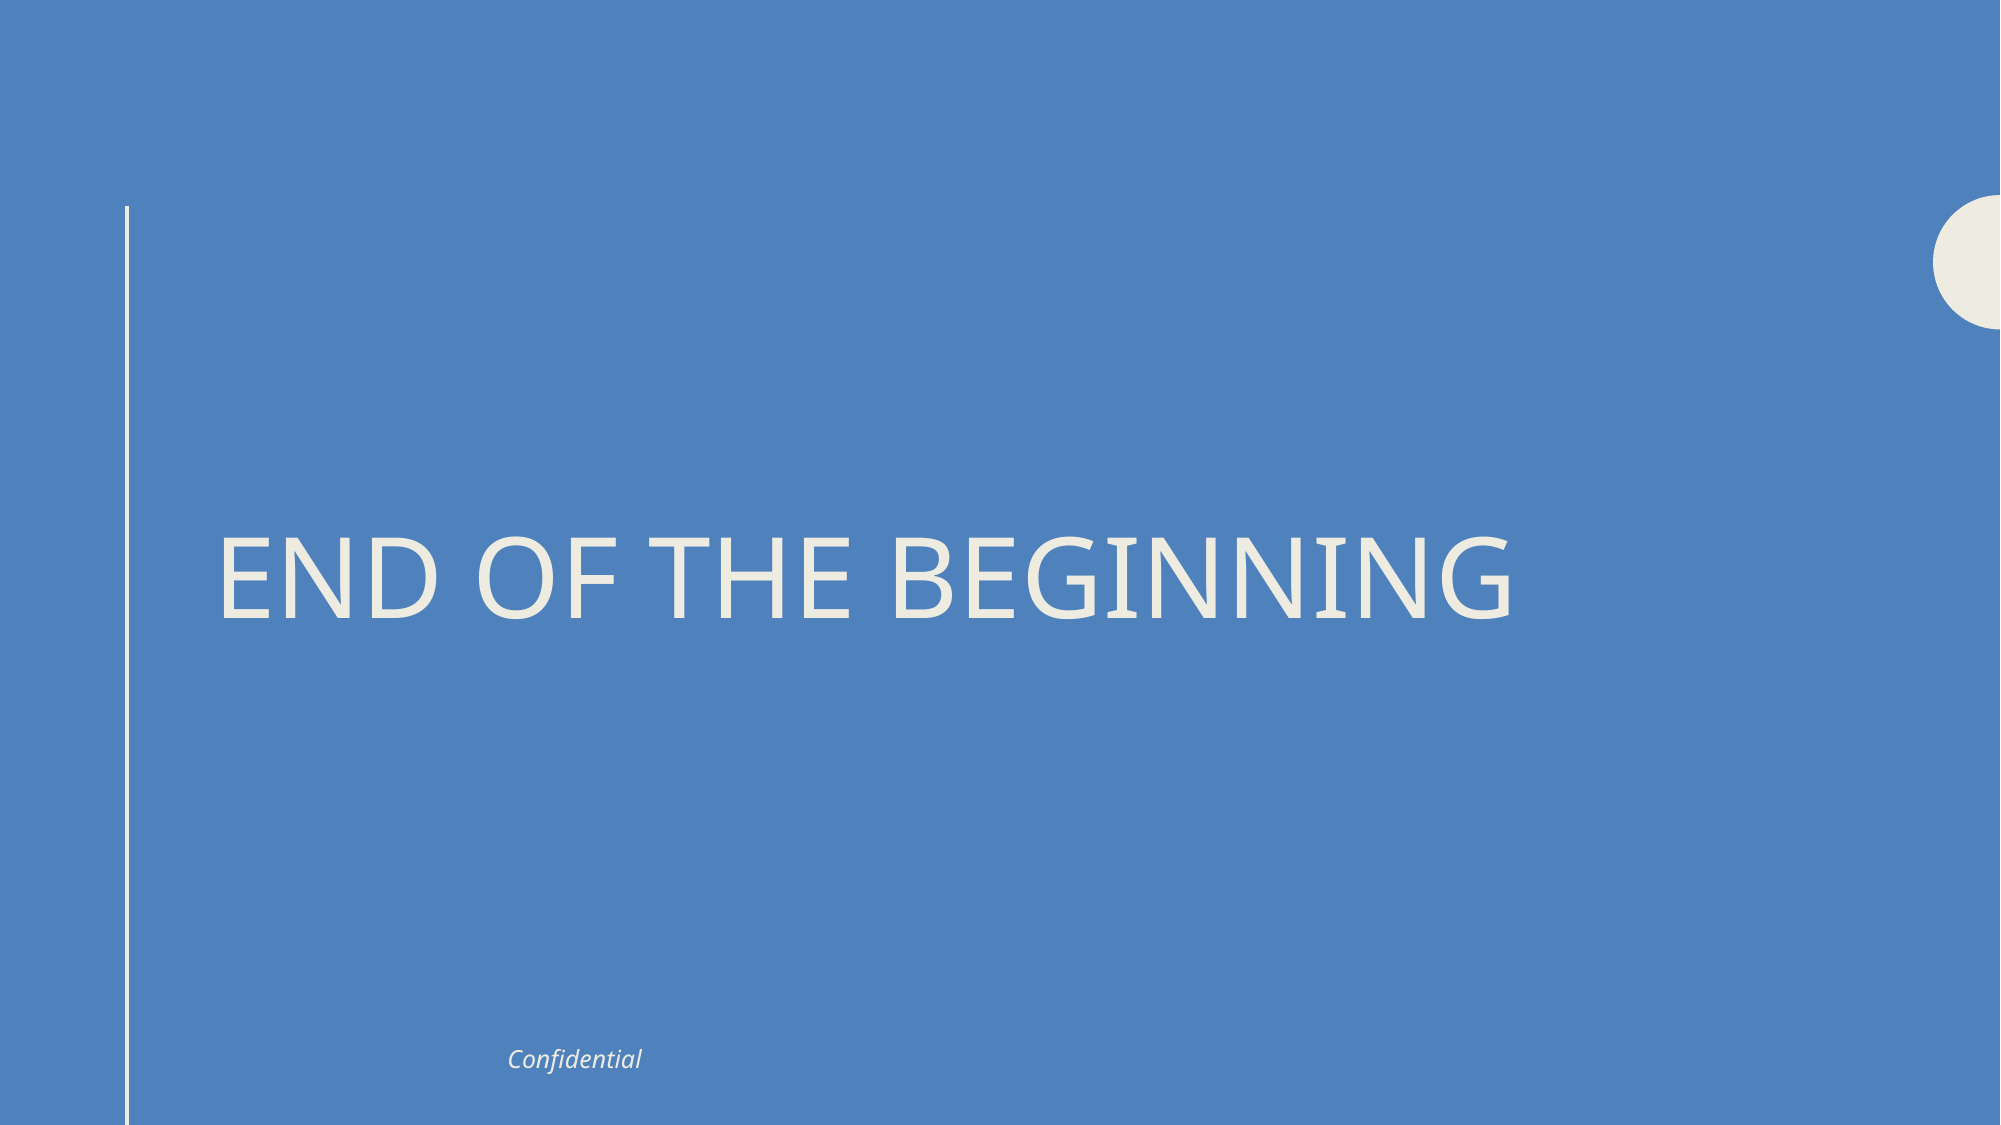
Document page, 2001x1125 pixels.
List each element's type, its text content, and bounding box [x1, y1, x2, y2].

title End of the beginning [198, 519, 1847, 888]
footer Confidential [492, 1035, 1333, 1096]
